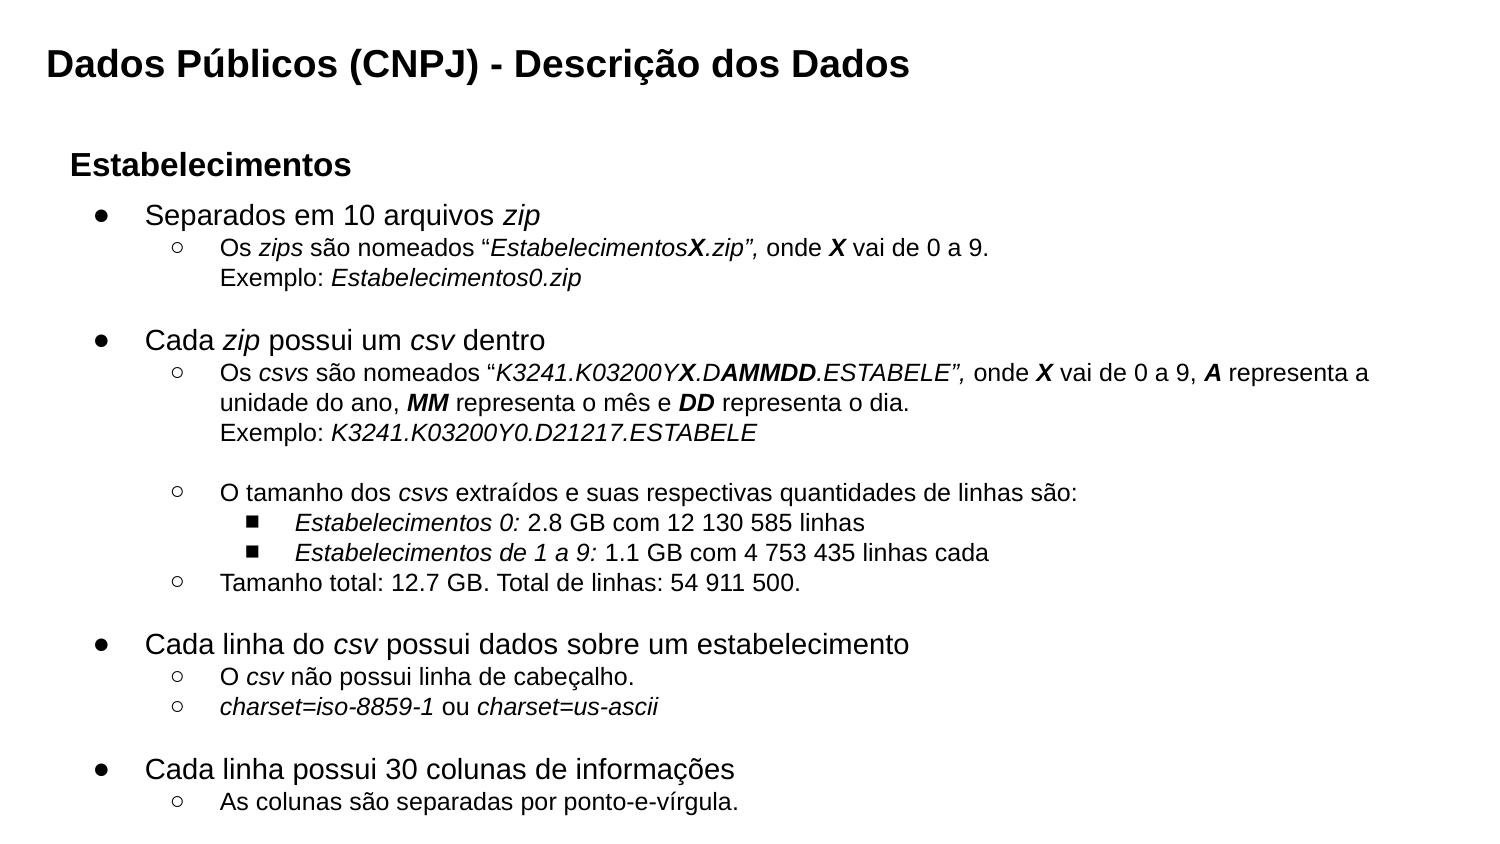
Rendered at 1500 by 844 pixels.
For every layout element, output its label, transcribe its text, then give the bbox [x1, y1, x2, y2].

text_box Separados em 10 arquivos zip Os zips são nomeados “EstabelecimentosX.zip”, onde X vai de 0 a 9. Exemplo: Estabelecimentos0.zip Cada zip possui um csv dentro Os csvs são nomeados “K3241.K03200YX.DAMMDD.ESTABELE”, onde X vai de 0 a 9, A representa a unidade do ano, MM representa o mês e DD representa o dia. Exemplo: K3241.K03200Y0.D21217.ESTABELE O tamanho dos csvs extraídos e suas respectivas quantidades de linhas são: Estabelecimentos 0: 2.8 GB com 12 130 585 linhas Estabelecimentos de 1 a 9: 1.1 GB com 4 753 435 linhas cada Tamanho total: 12.7 GB. Total de linhas: 54 911 500. Cada linha do csv possui dados sobre um estabelecimento O csv não possui linha de cabeçalho. charset=iso-8859-1 ou charset=us-ascii Cada linha possui 30 colunas de informações As colunas são separadas por ponto-e-vírgula. [54, 181, 1449, 831]
text_box Dados Públicos (CNPJ) - Descrição dos Dados [16, 8, 1449, 96]
text_box Estabelecimentos [54, 127, 1449, 181]
